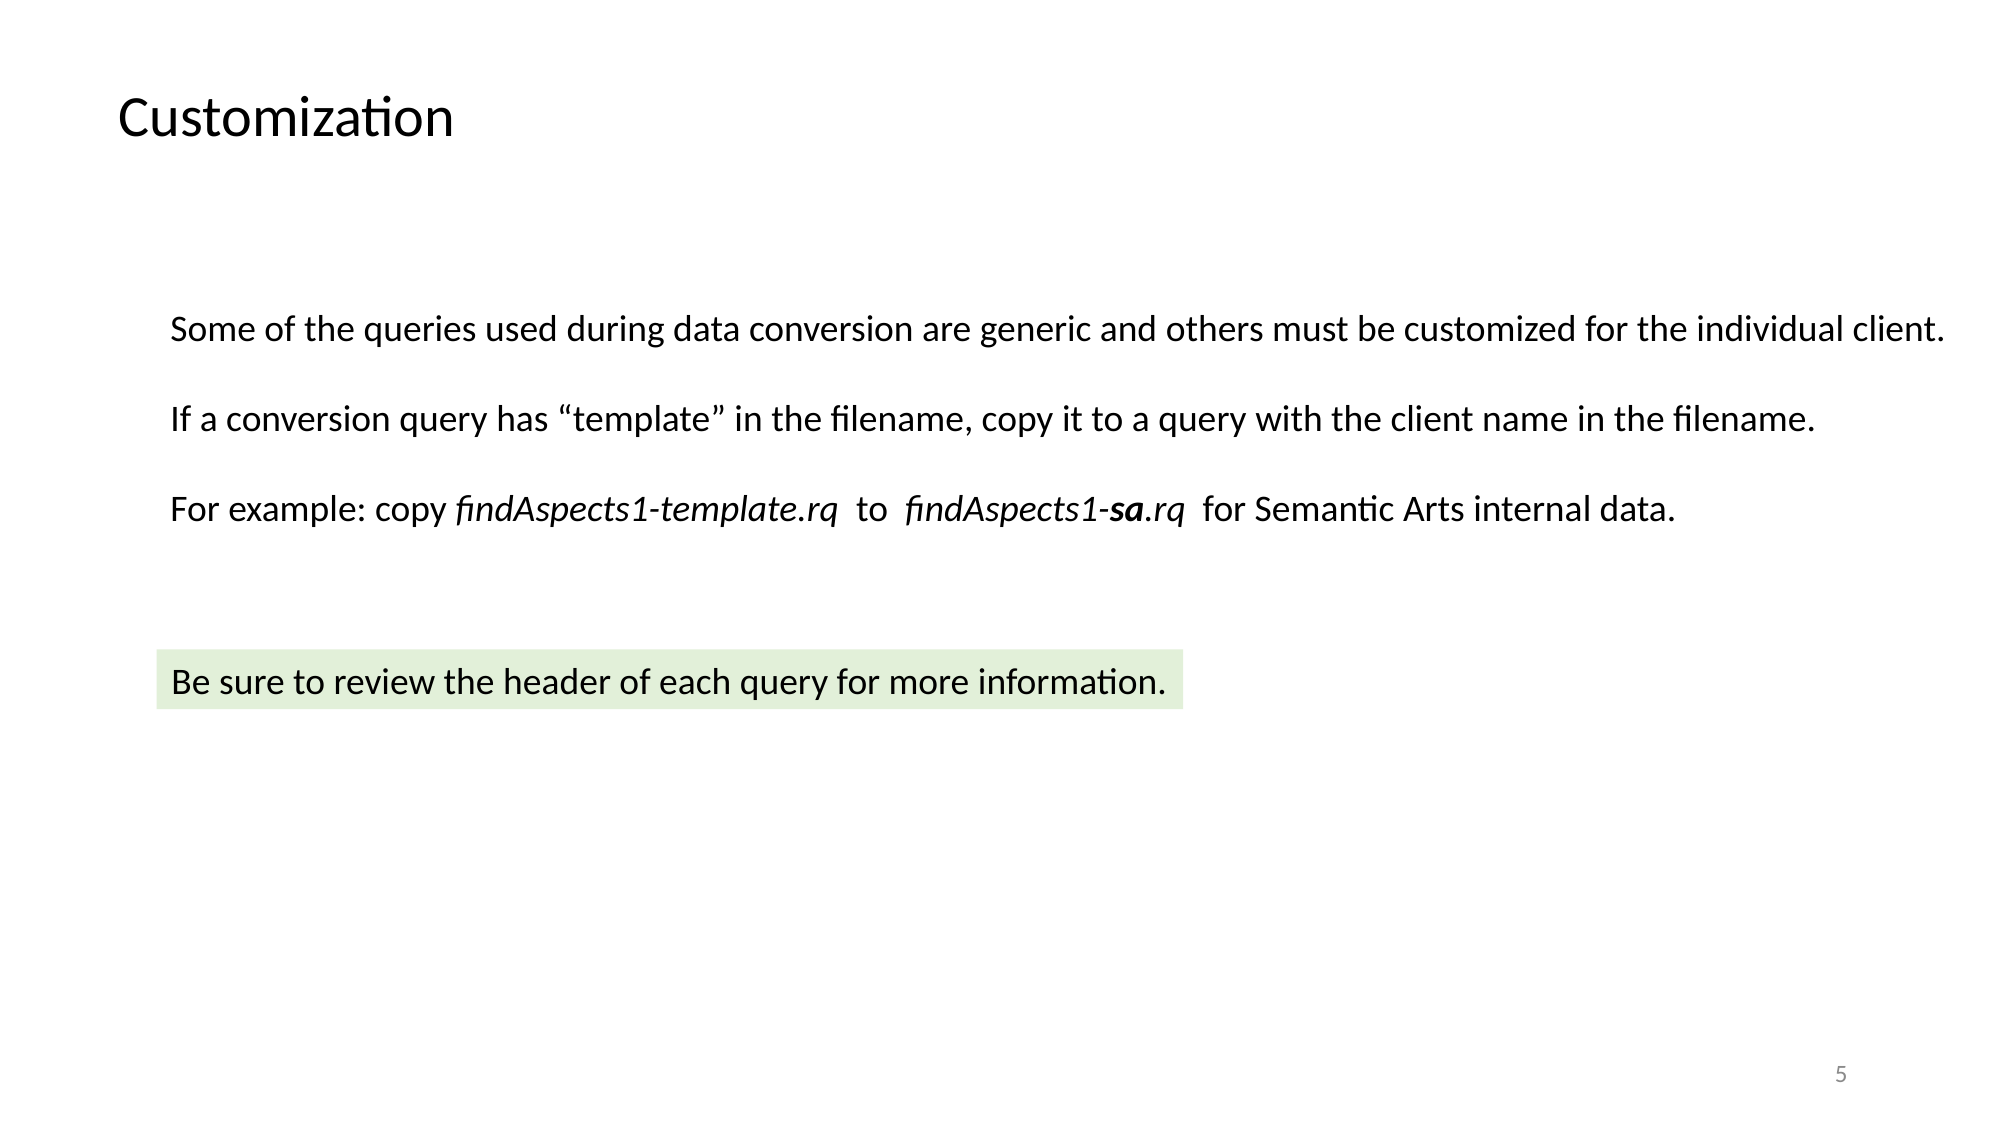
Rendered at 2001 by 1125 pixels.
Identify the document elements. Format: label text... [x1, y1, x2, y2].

text_box Some of the queries used during data conversion are generic and others must be customized for the individual client. If a conversion query has “template” in the filename, copy it to a query with the client name in the filename. For example: copy findAspects1-template.rq to findAspects1-sa.rq for Semantic Arts internal data. [155, 296, 1978, 537]
text_box Be sure to review the header of each query for more information. [156, 649, 1184, 710]
slide_number 5 [1412, 1042, 1863, 1103]
text_box Customization [104, 70, 471, 156]
